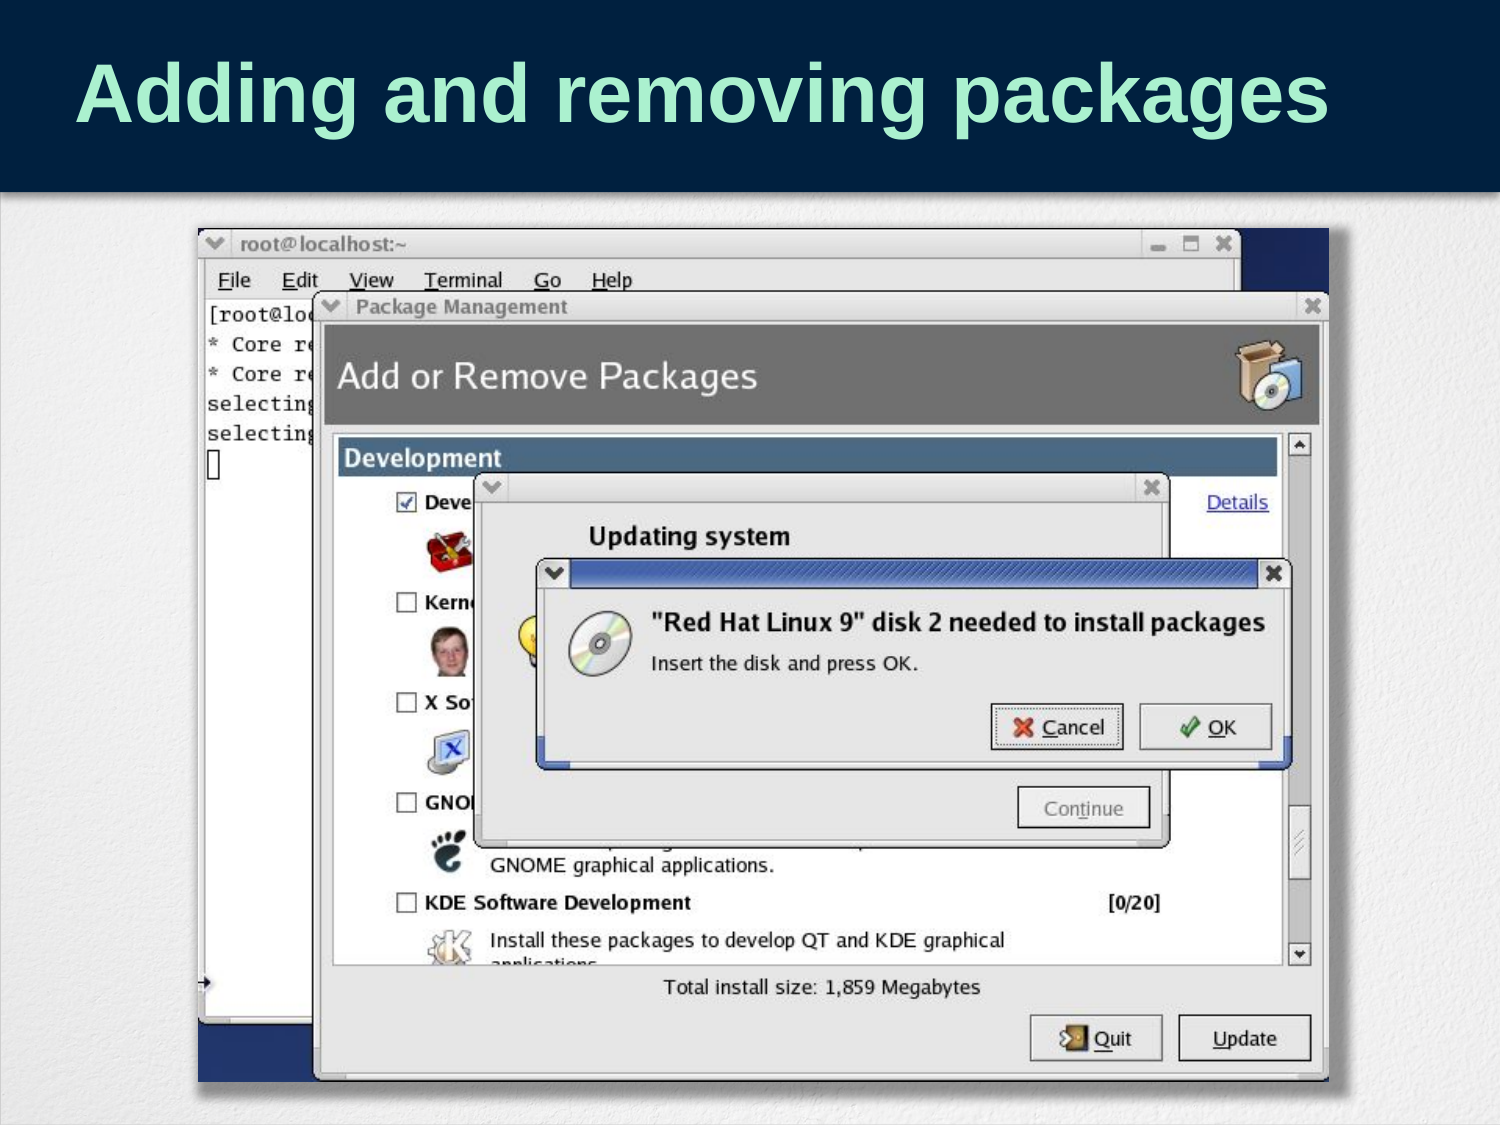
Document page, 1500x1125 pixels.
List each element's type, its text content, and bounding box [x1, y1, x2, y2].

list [198, 228, 1329, 1083]
title Adding and removing packages [59, 0, 1500, 193]
